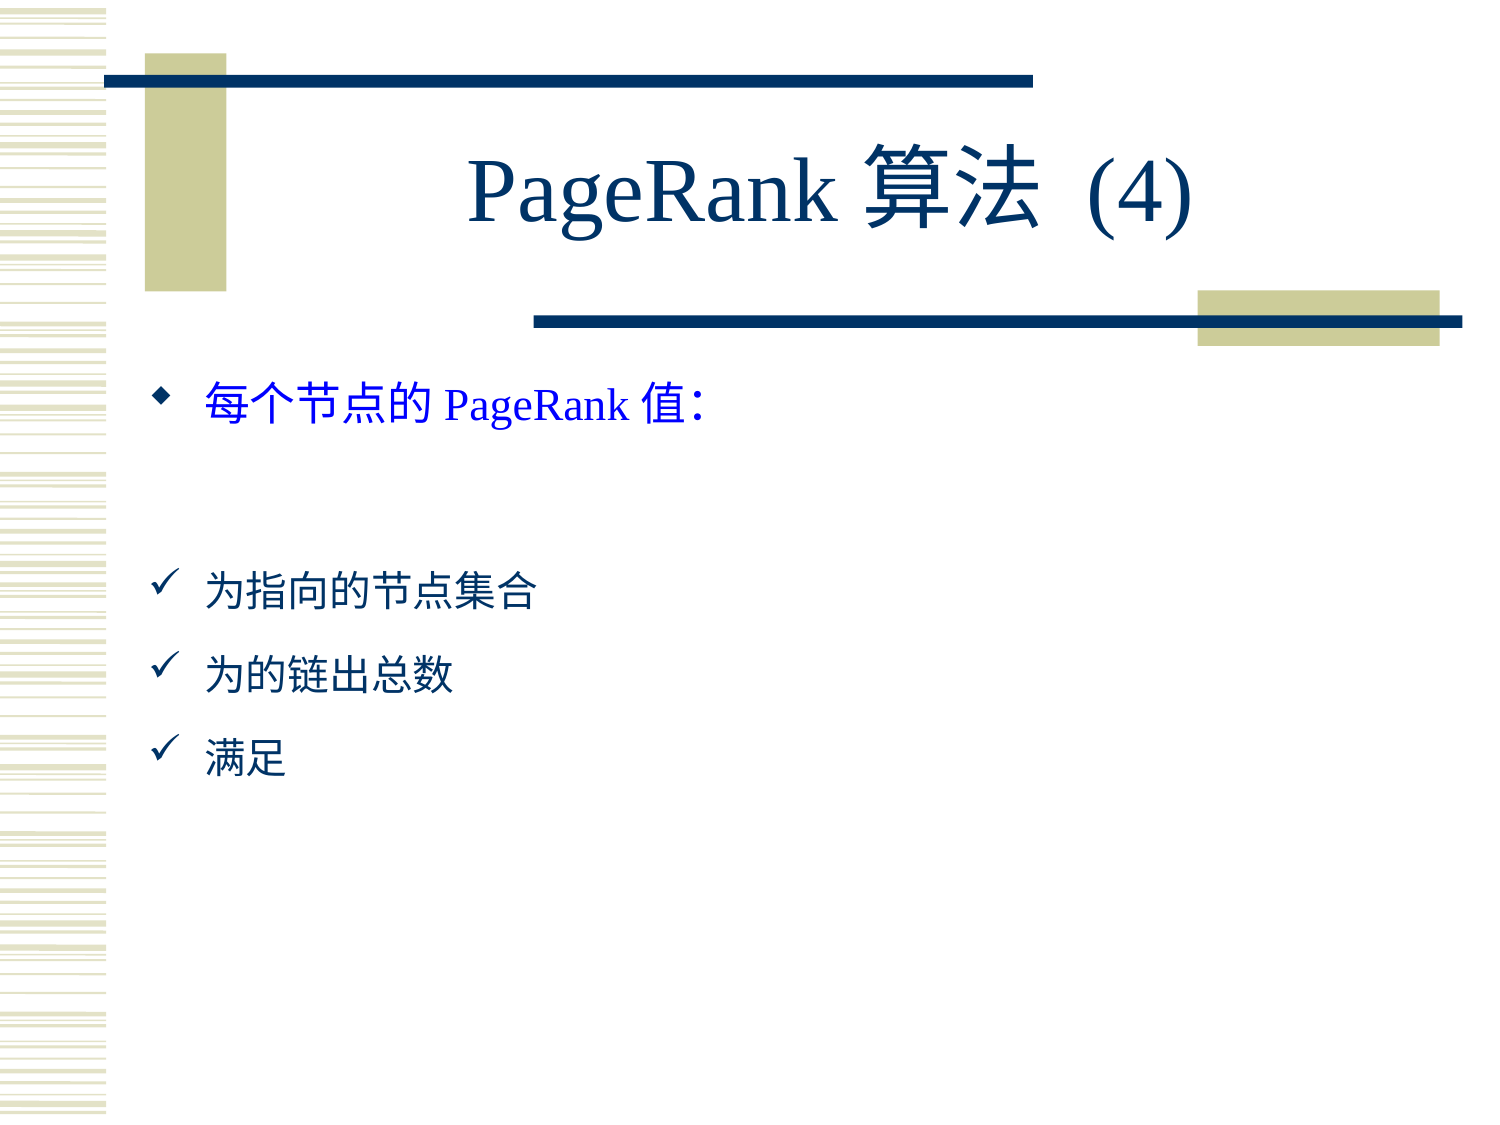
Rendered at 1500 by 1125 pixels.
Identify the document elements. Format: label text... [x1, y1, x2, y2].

title PageRank算法 (4) [224, 99, 1436, 288]
